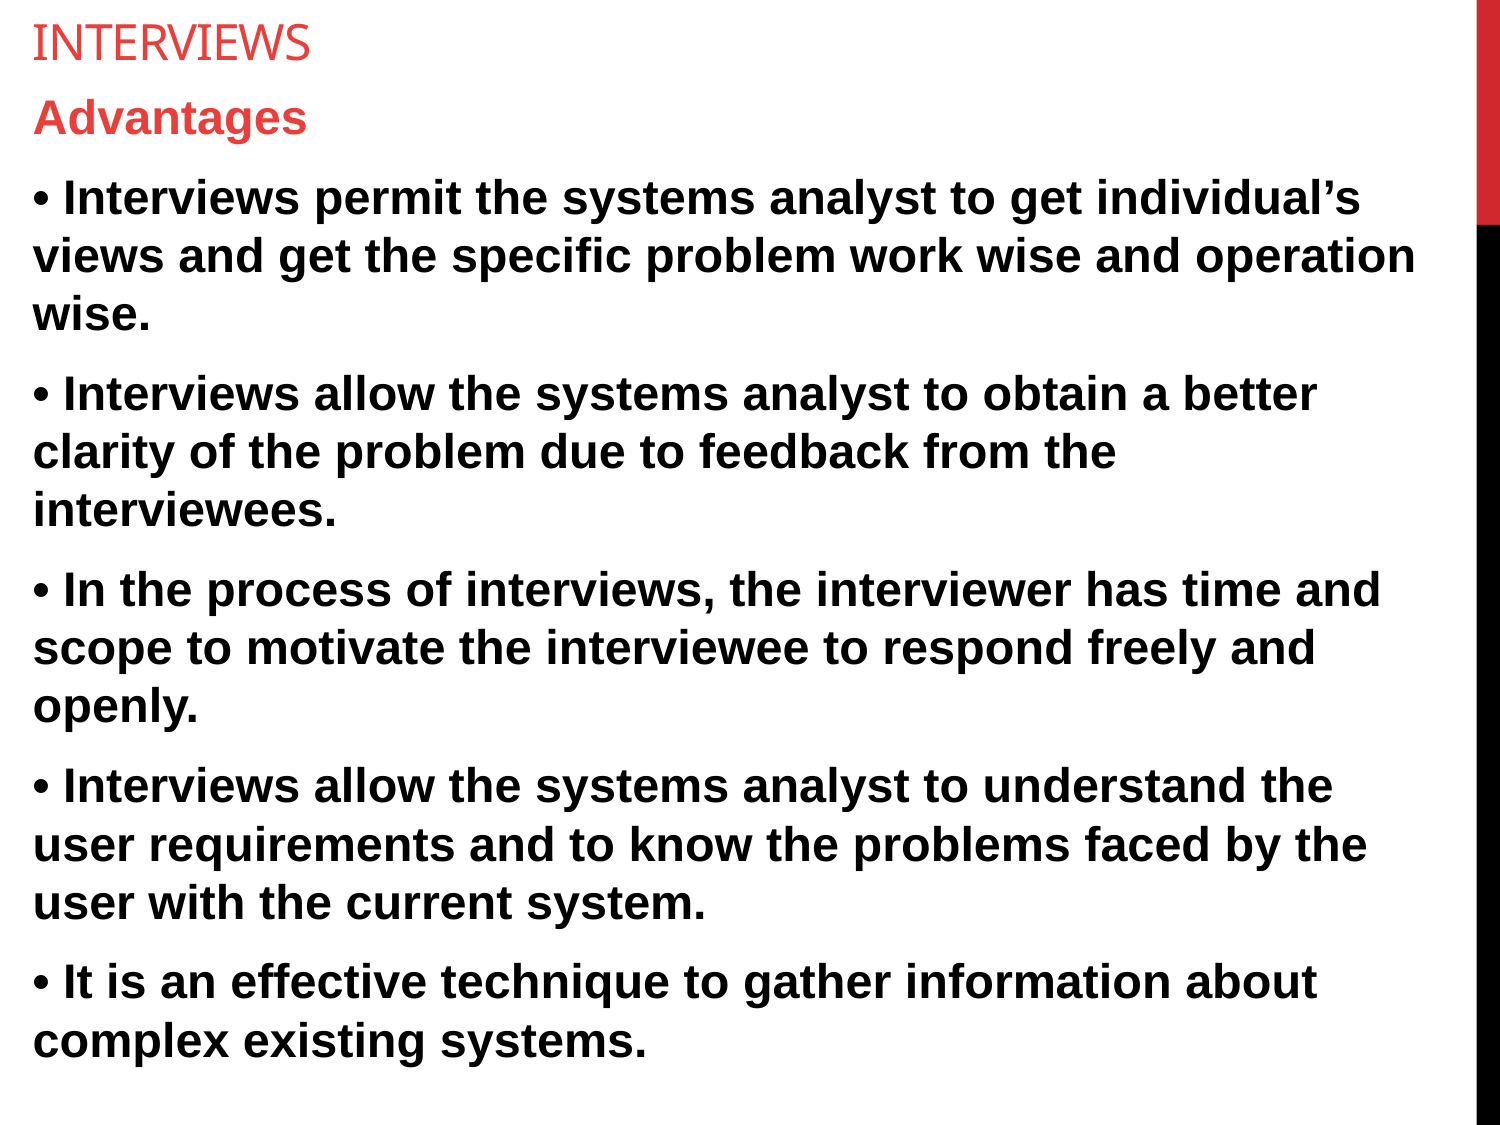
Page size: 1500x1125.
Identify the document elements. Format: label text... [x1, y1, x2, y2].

title Interviews [17, 0, 1329, 78]
list Advantages • Interviews permit the systems analyst to get individual’s views and get the specific problem work wise and operation wise. • Interviews allow the systems analyst to obtain a better clarity of the problem due to feedback from the interviewees. • In the process of interviews, the interviewer has time and scope to motivate the interviewee to respond freely and openly. • Interviews allow the systems analyst to understand the user requirements and to know the problems faced by the user with the current system. • It is an effective technique to gather information about complex existing systems. [17, 78, 1447, 1083]
